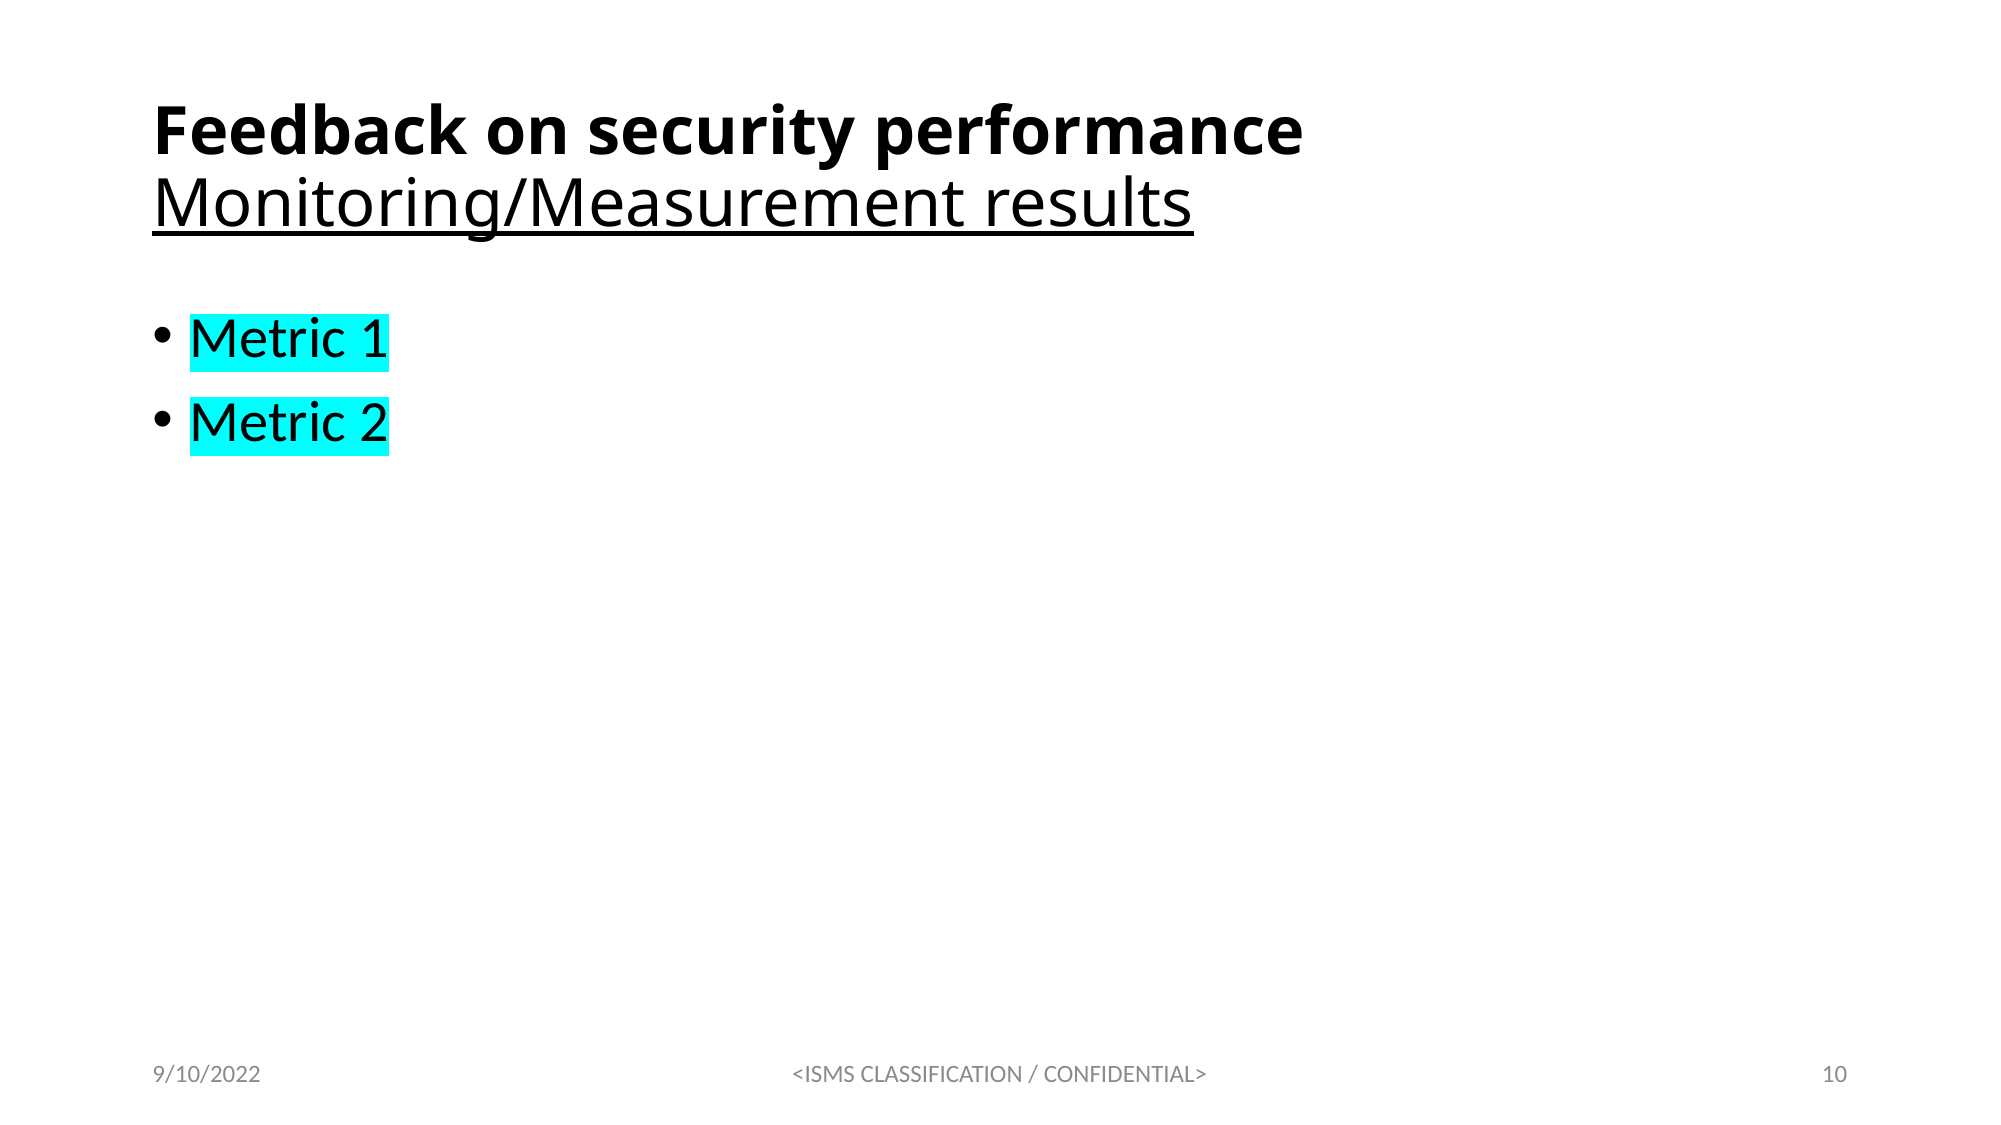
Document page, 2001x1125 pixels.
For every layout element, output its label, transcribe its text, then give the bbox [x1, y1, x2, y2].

list Metric 1 Metric 2 [137, 299, 1863, 1014]
slide_number 10 [1412, 1042, 1863, 1103]
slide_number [137, 1042, 588, 1103]
footer <ISMS CLASSIFICATION / CONFIDENTIAL> [662, 1042, 1338, 1103]
title Feedback on security performance Monitoring/Measurement results [137, 59, 1863, 278]
